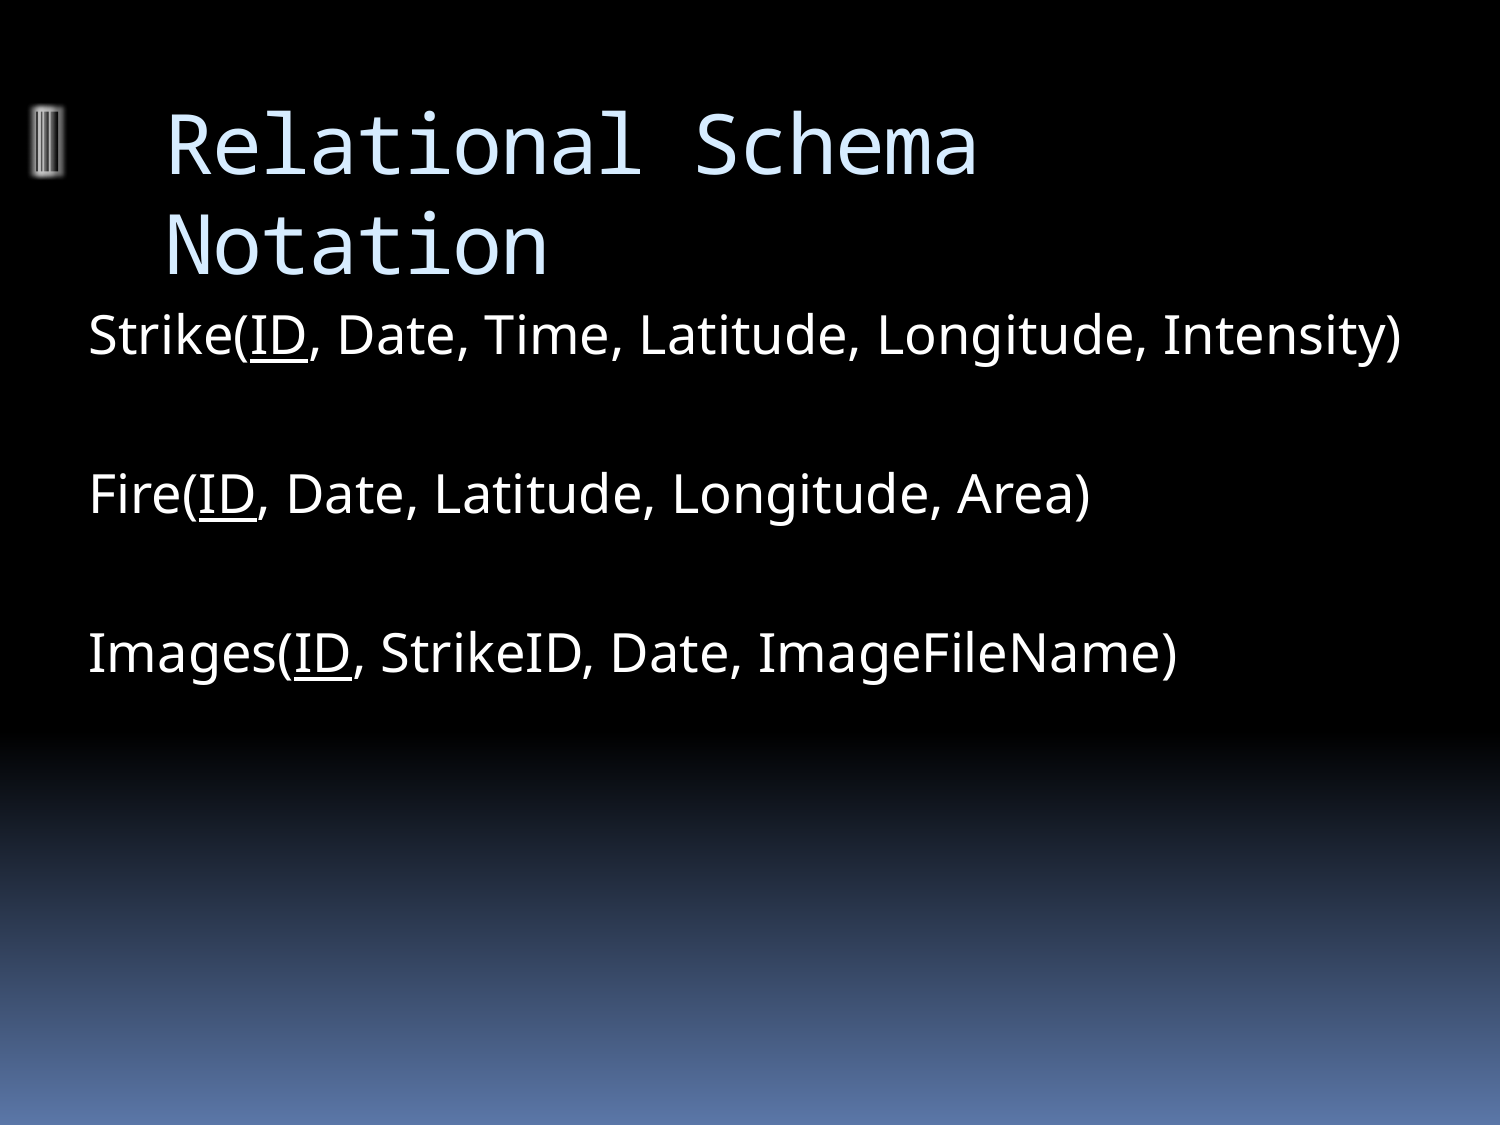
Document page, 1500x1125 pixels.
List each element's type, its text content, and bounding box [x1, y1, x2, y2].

list Strike(ID, Date, Time, Latitude, Longitude, Intensity) Fire(ID, Date, Latitude, Longitude, Area) Images(ID, StrikeID, Date, ImageFileName) [62, 292, 1463, 1043]
title Relational Schema Notation [150, 84, 1425, 235]
